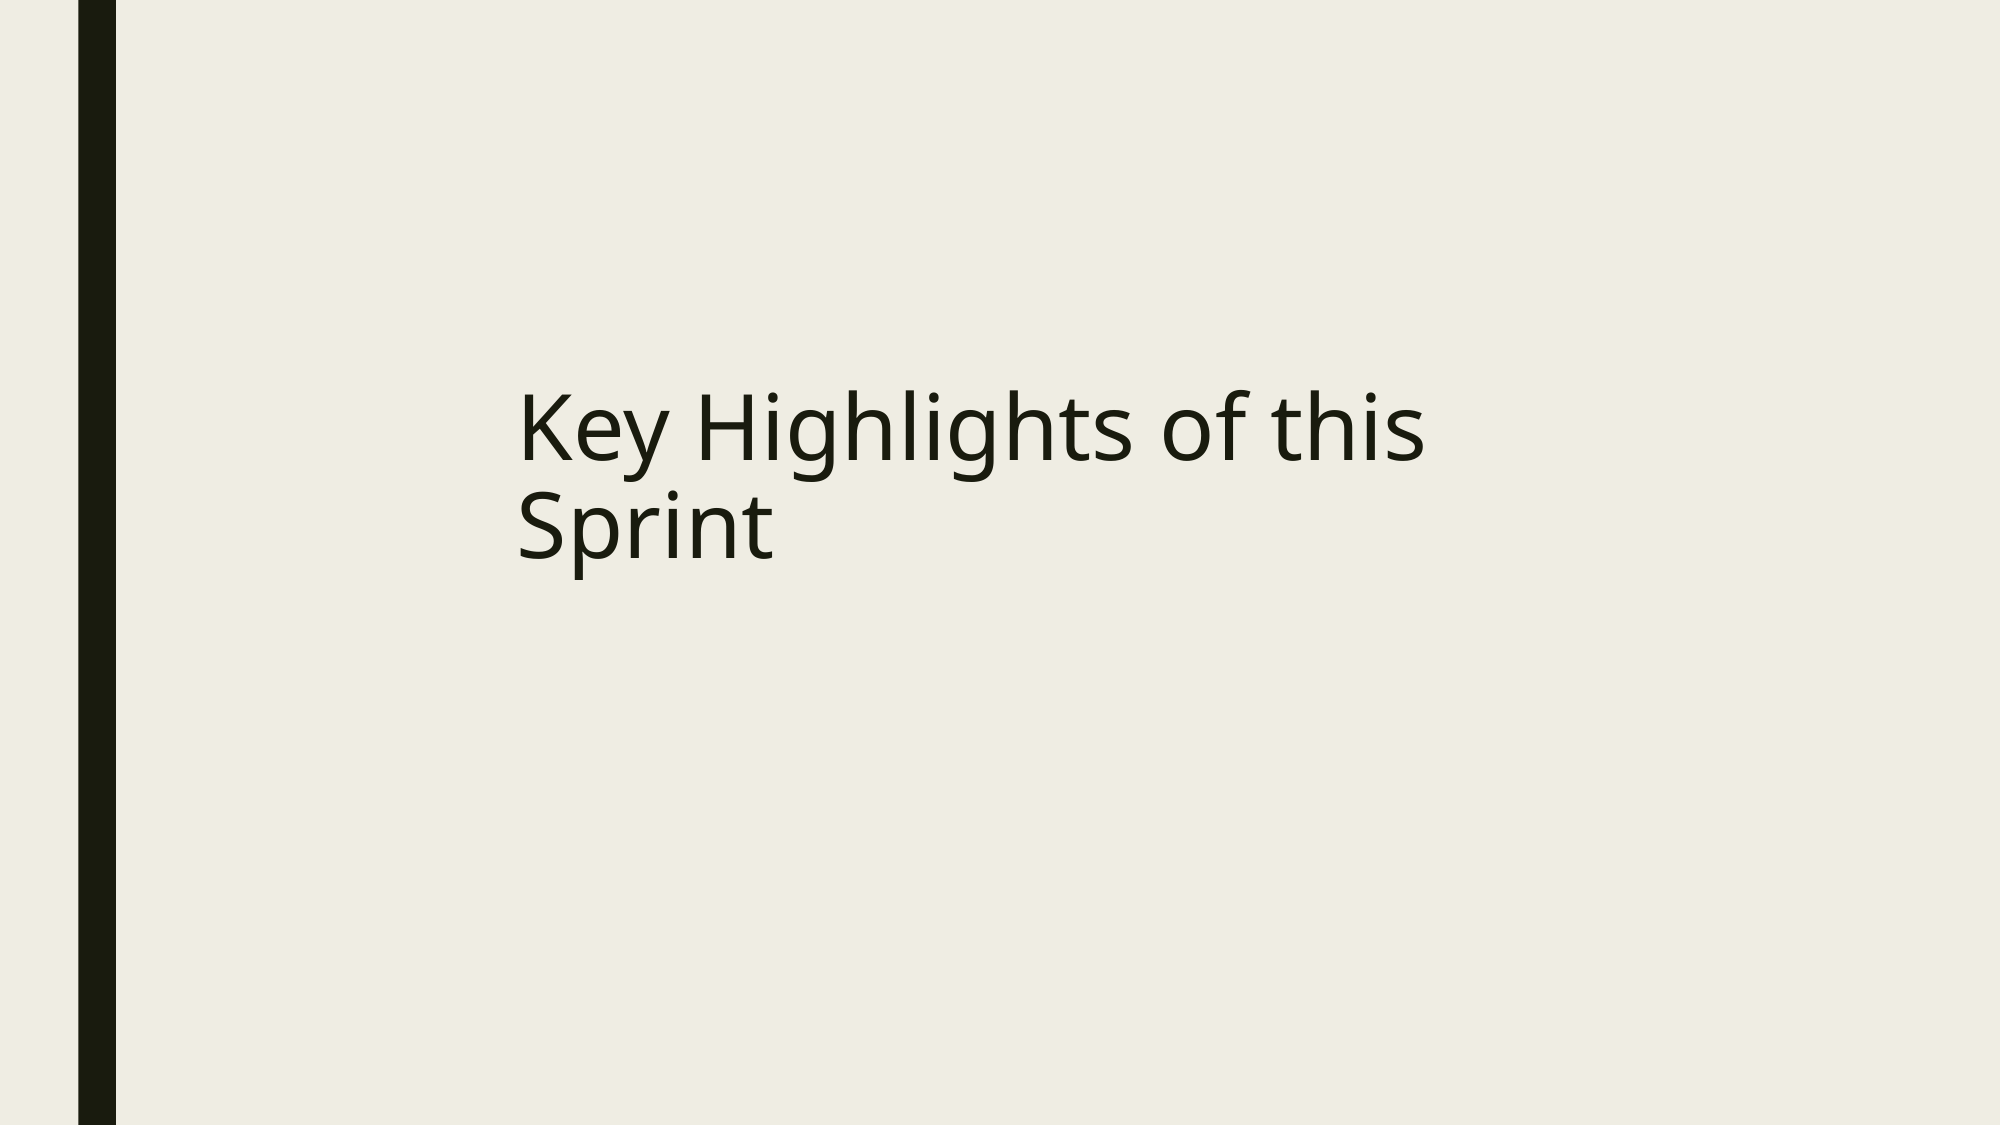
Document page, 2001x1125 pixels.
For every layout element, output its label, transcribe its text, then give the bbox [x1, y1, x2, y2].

title Key Highlights of this Sprint [501, 375, 1627, 494]
